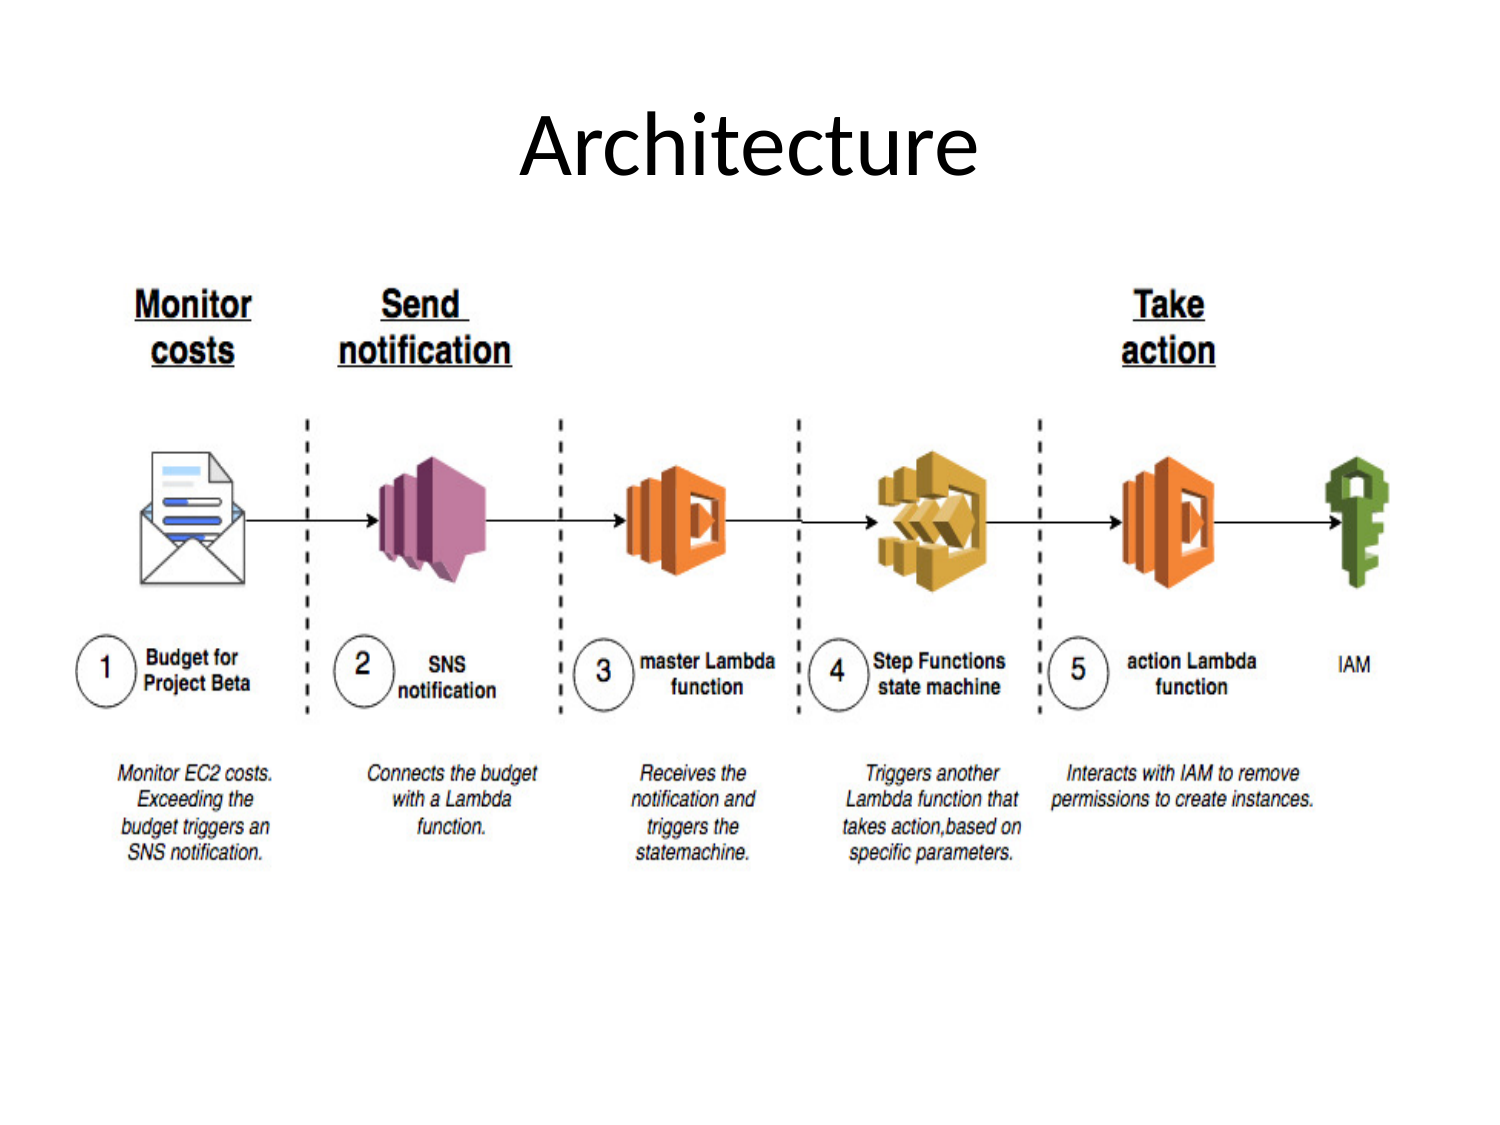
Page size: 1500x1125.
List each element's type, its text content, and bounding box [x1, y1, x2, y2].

title Architecture [75, 45, 1425, 233]
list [74, 282, 1426, 886]
